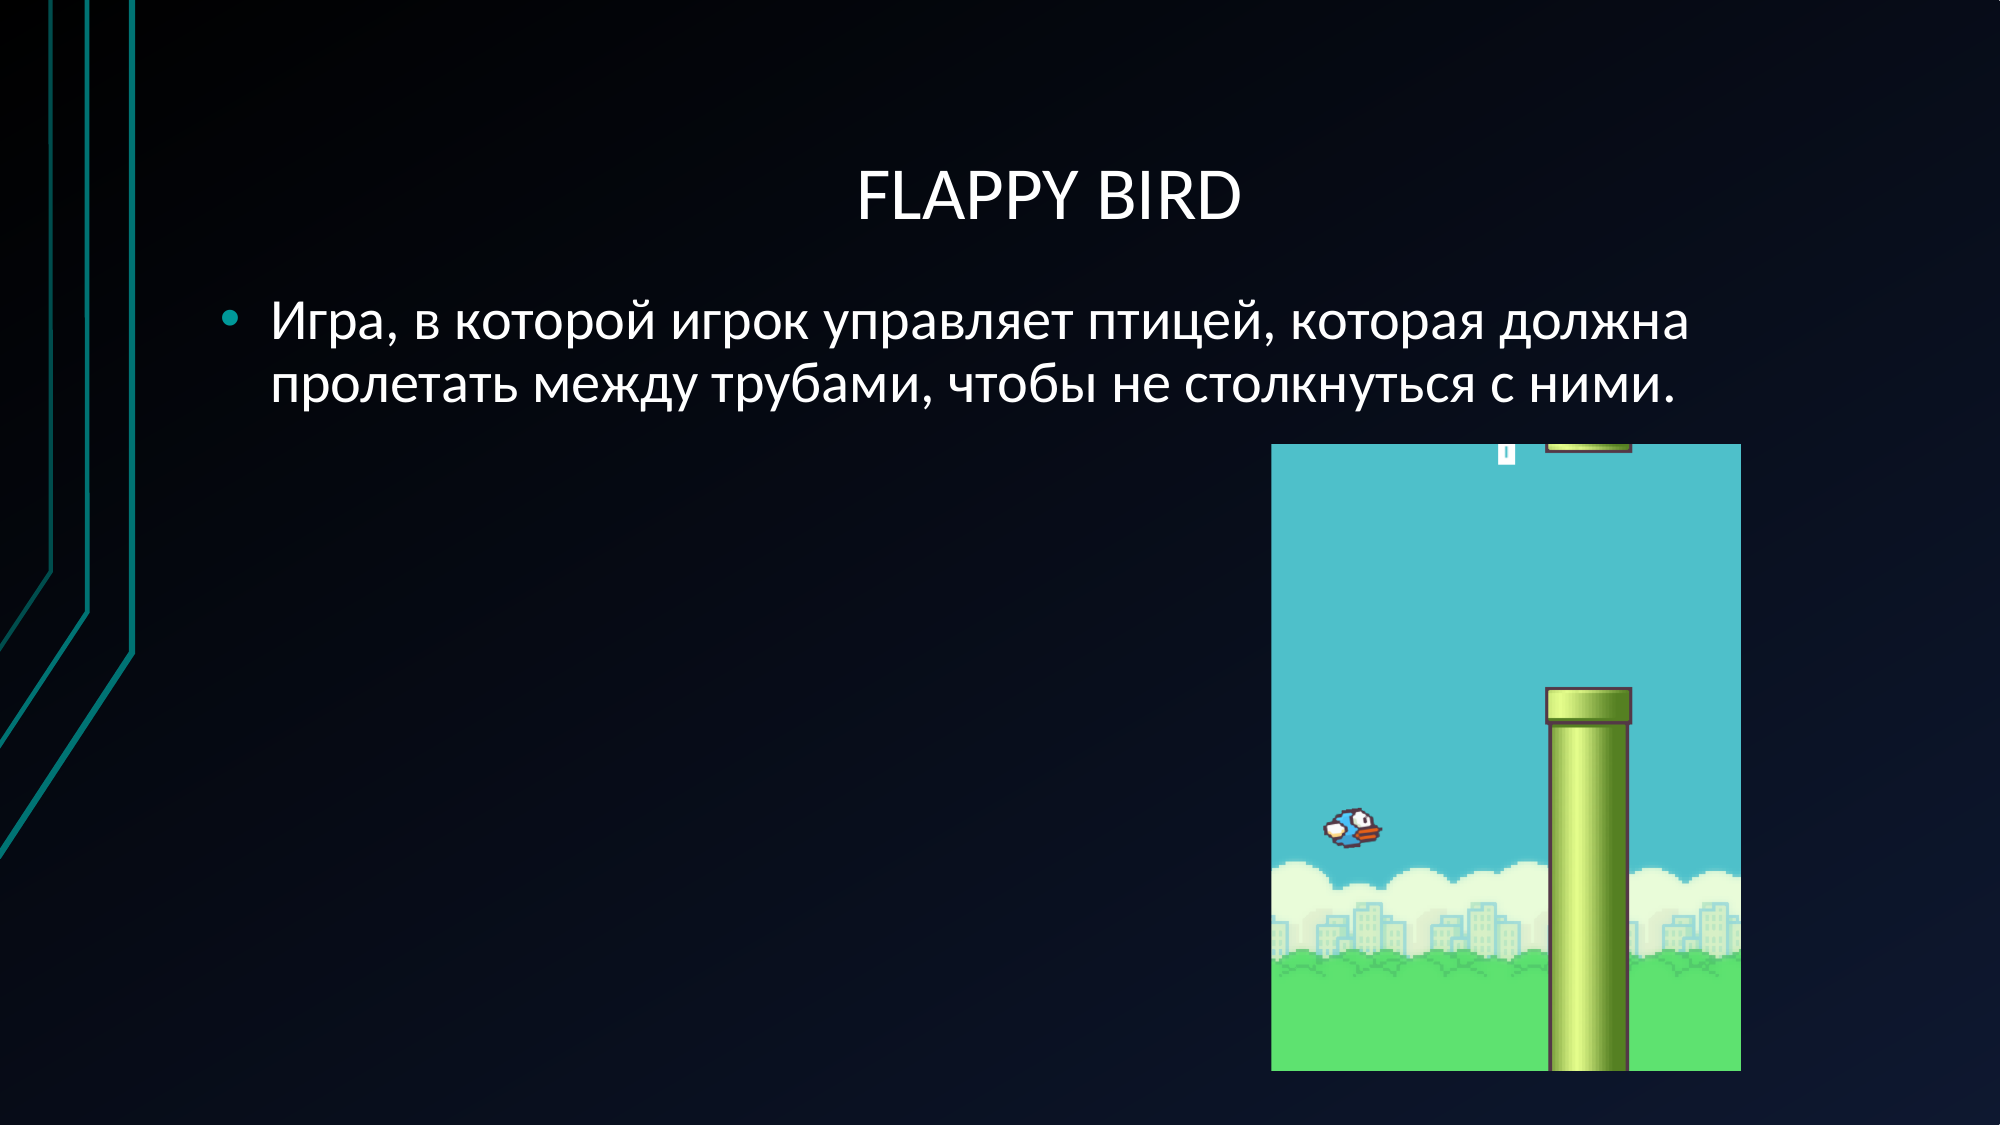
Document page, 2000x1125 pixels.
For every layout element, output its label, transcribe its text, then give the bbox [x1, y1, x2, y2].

picture [1271, 444, 1742, 1071]
title FLAPPY BIRD [199, 45, 1900, 246]
list Игра, в которой игрок управляет птицей, которая должна пролетать между трубами, чтобы не столкнуться с ними. [199, 279, 1900, 1012]
